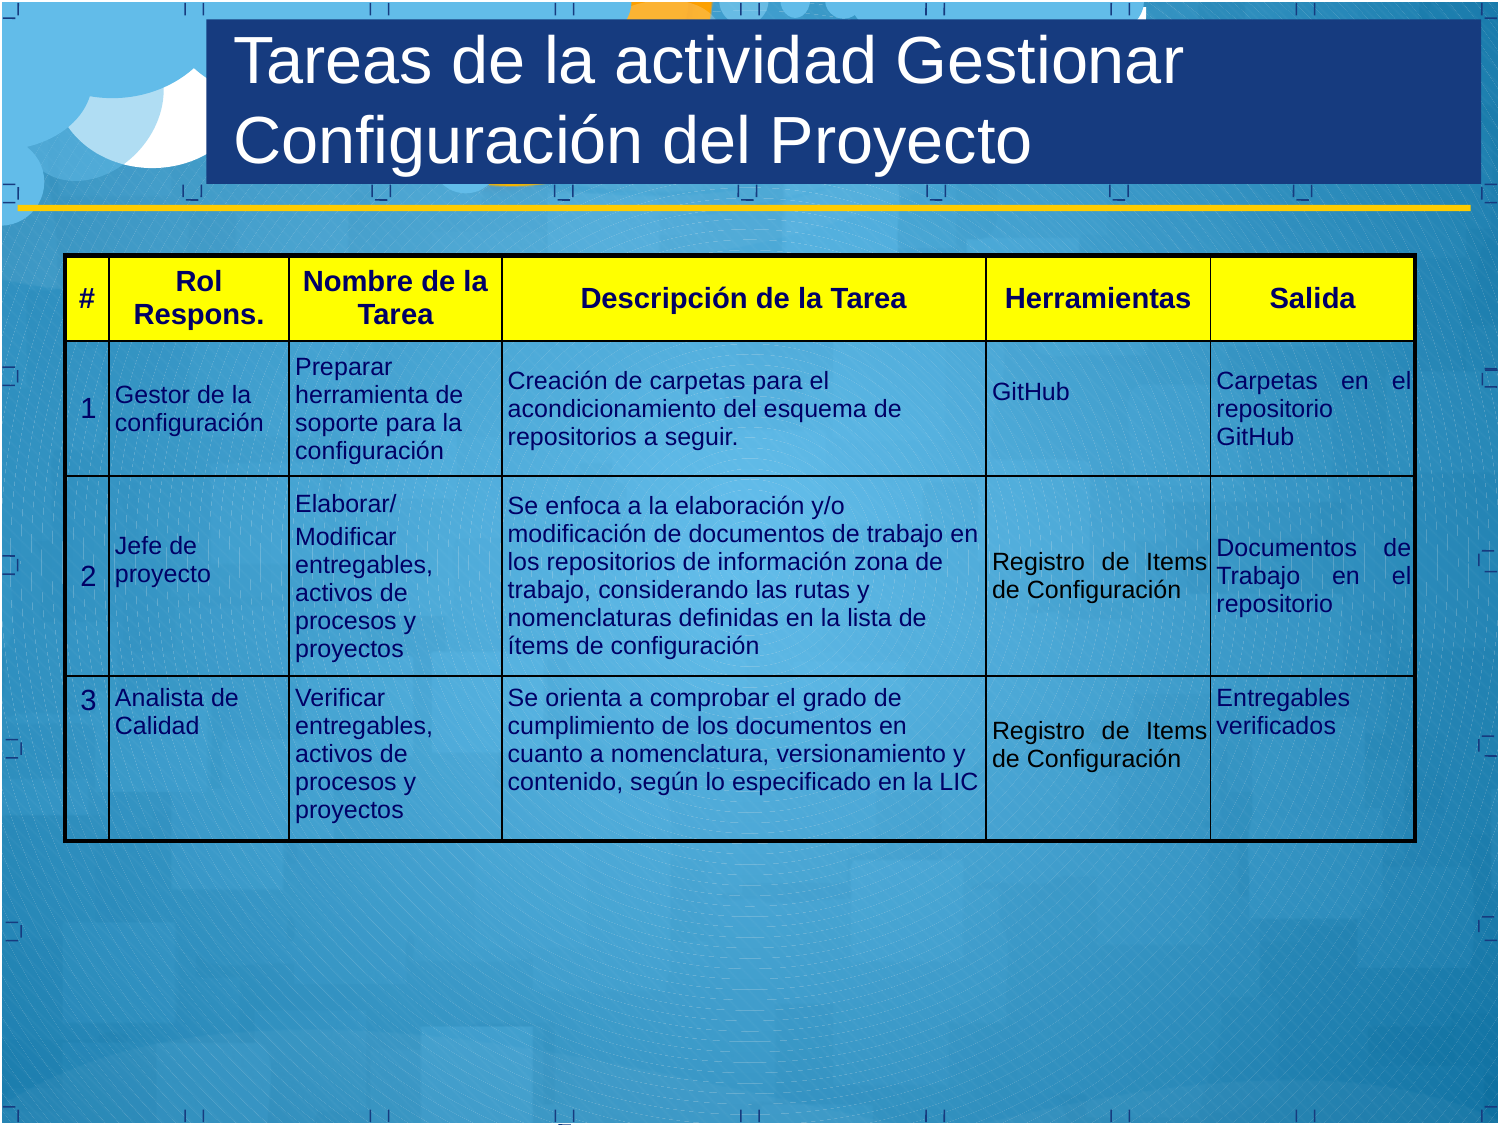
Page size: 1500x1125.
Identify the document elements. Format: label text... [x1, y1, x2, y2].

table_cell GitHub [987, 342, 1210, 475]
picture [1144, 2, 1295, 9]
table_cell Registro de Items de Configuración [987, 677, 1210, 839]
table_cell Documentos de Trabajo en el repositorio [1211, 477, 1413, 675]
text_box Tareas de la actividad Gestionar Configuración del Proyecto [218, 9, 1459, 185]
table_cell Preparar herramienta de soporte para la configuración [290, 342, 501, 475]
table_cell Carpetas en el repositorio GitHub [1211, 342, 1413, 475]
table_cell Jefe de proyecto [110, 477, 288, 675]
table_cell Registro de Items de Configuración [987, 477, 1210, 675]
picture [768, 2, 782, 9]
table_cell 3 [67, 677, 108, 839]
table_header Salida [1211, 258, 1413, 340]
picture [691, 2, 720, 9]
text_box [719, 2, 740, 9]
table_header # [67, 258, 108, 340]
table_cell Entregables verificados [1211, 677, 1413, 839]
table_cell Analista de Calidad [110, 677, 288, 839]
table_header Descripción de la Tarea [503, 258, 985, 340]
picture [809, 2, 826, 9]
table_cell Se enfoca a la elaboración y/o modificación de documentos de trabajo en los repositorios de información zona de trabajo, considerando las rutas y nomenclaturas definidas en la lista de ítems de configuración [503, 477, 985, 675]
table_cell 1 [67, 342, 108, 475]
table_header Nombre de la Tarea [290, 258, 501, 340]
table_cell Creación de carpetas para el acondicionamiento del esquema de repositorios a seguir. [503, 342, 985, 475]
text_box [760, 2, 769, 9]
table_cell Se orienta a comprobar el grado de cumplimiento de los documentos en cuanto a nomenclatura, versionamiento y contenido, según lo especificado en la LIC [503, 677, 985, 839]
table_header Herramientas [987, 258, 1210, 340]
table_cell Gestor de la configuración [110, 342, 288, 475]
picture [1298, 2, 1313, 9]
table_cell Verificar entregables, activos de procesos y proyectos [290, 677, 501, 839]
table_cell Elaborar/ Modificar entregables, activos de procesos y proyectos [290, 477, 501, 675]
picture [2, 2, 1498, 1123]
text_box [742, 2, 758, 9]
table_header Rol Respons. [110, 258, 288, 340]
table_cell 2 [67, 477, 108, 675]
